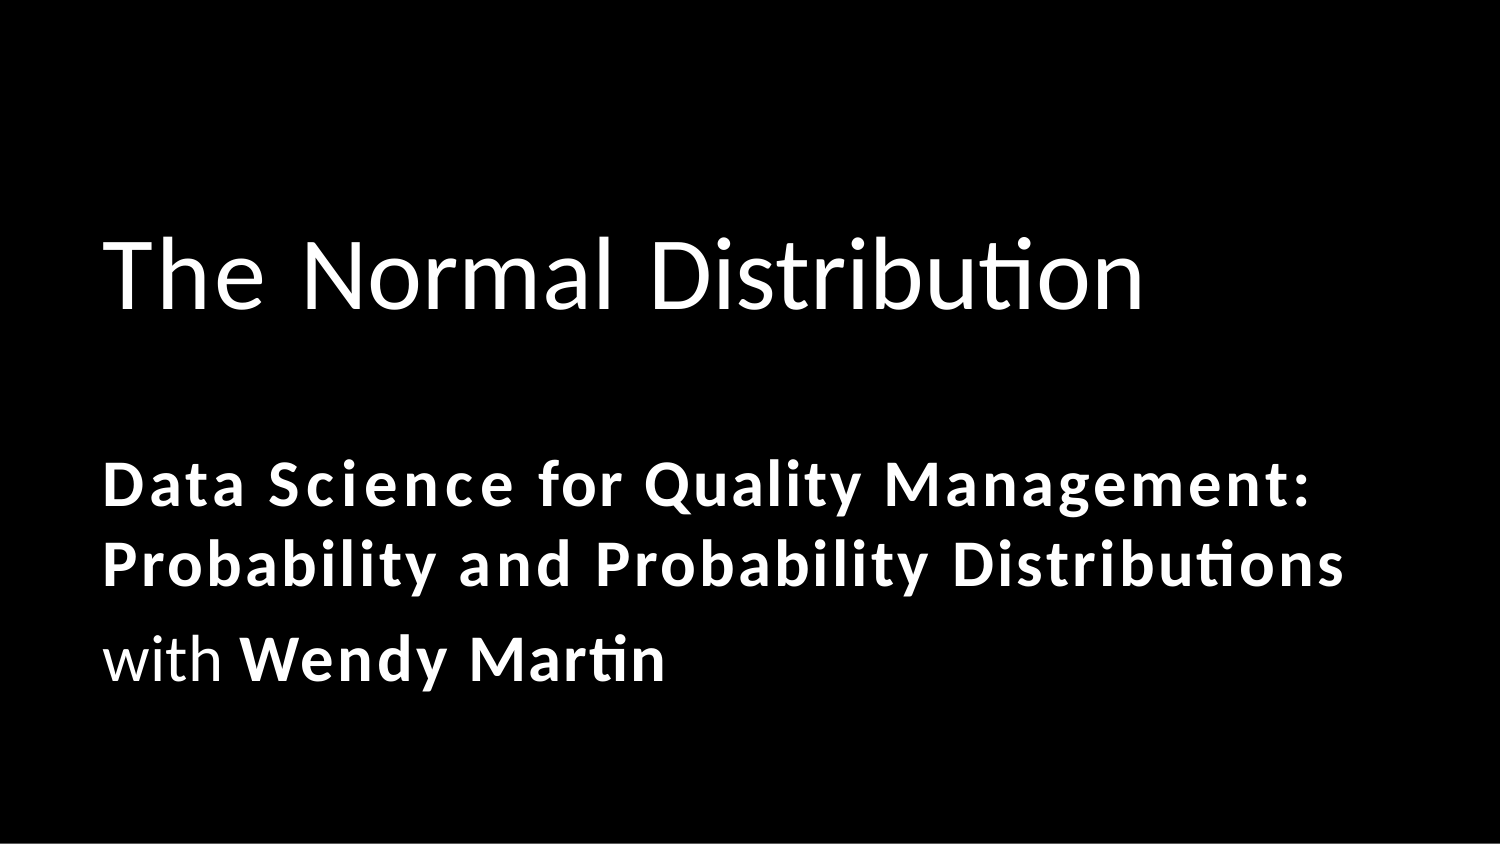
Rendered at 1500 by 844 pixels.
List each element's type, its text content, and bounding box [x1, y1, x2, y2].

text_box Data Science for Quality Management: Probability and Probability Distributions with Wendy Martin [100, 437, 1366, 695]
title The Normal Distribution [100, 90, 1254, 347]
